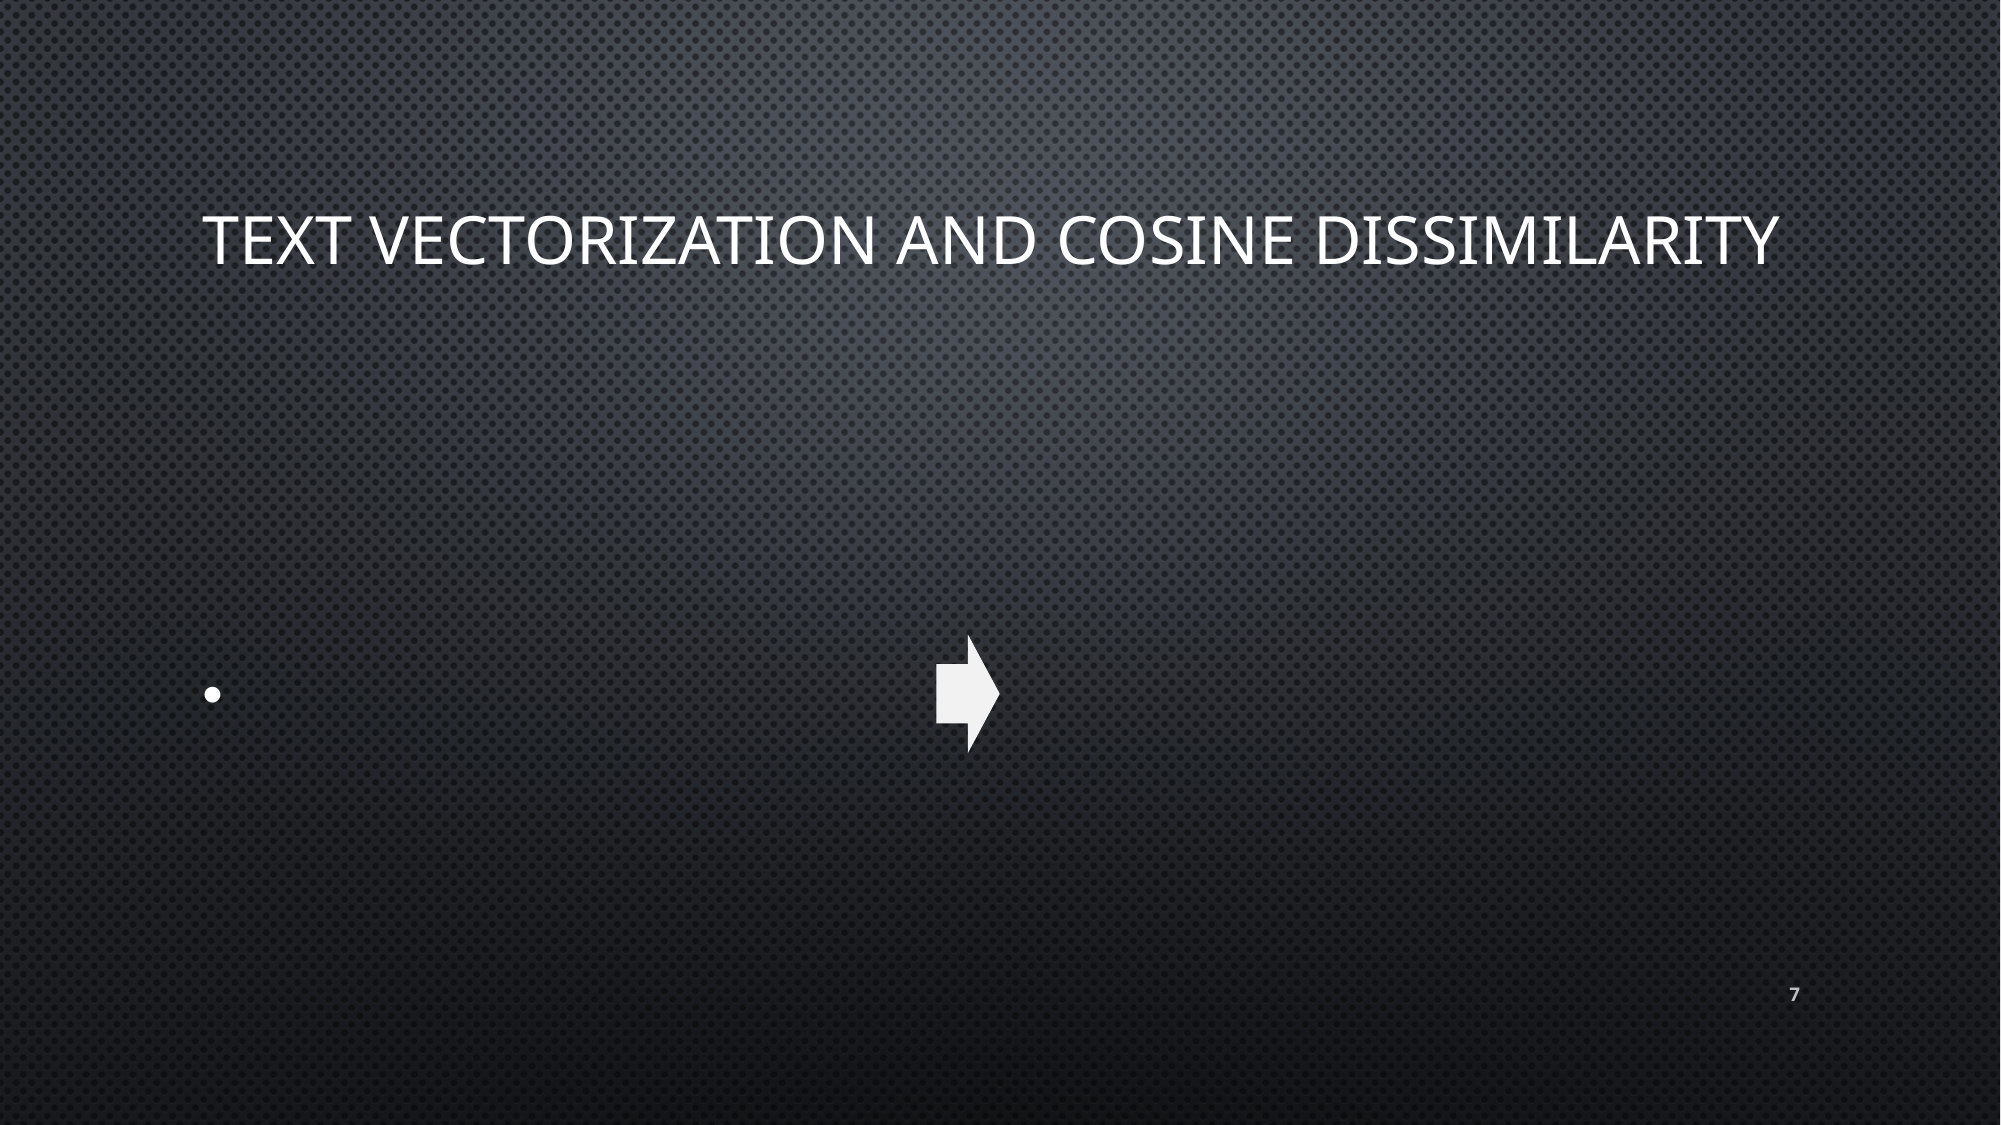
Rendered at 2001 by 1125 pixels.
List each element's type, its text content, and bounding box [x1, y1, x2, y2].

slide_number 7 [1724, 965, 1816, 1025]
text_box [934, 633, 1002, 755]
title Text vectorization and cosine dissimilarity [187, 81, 1813, 395]
